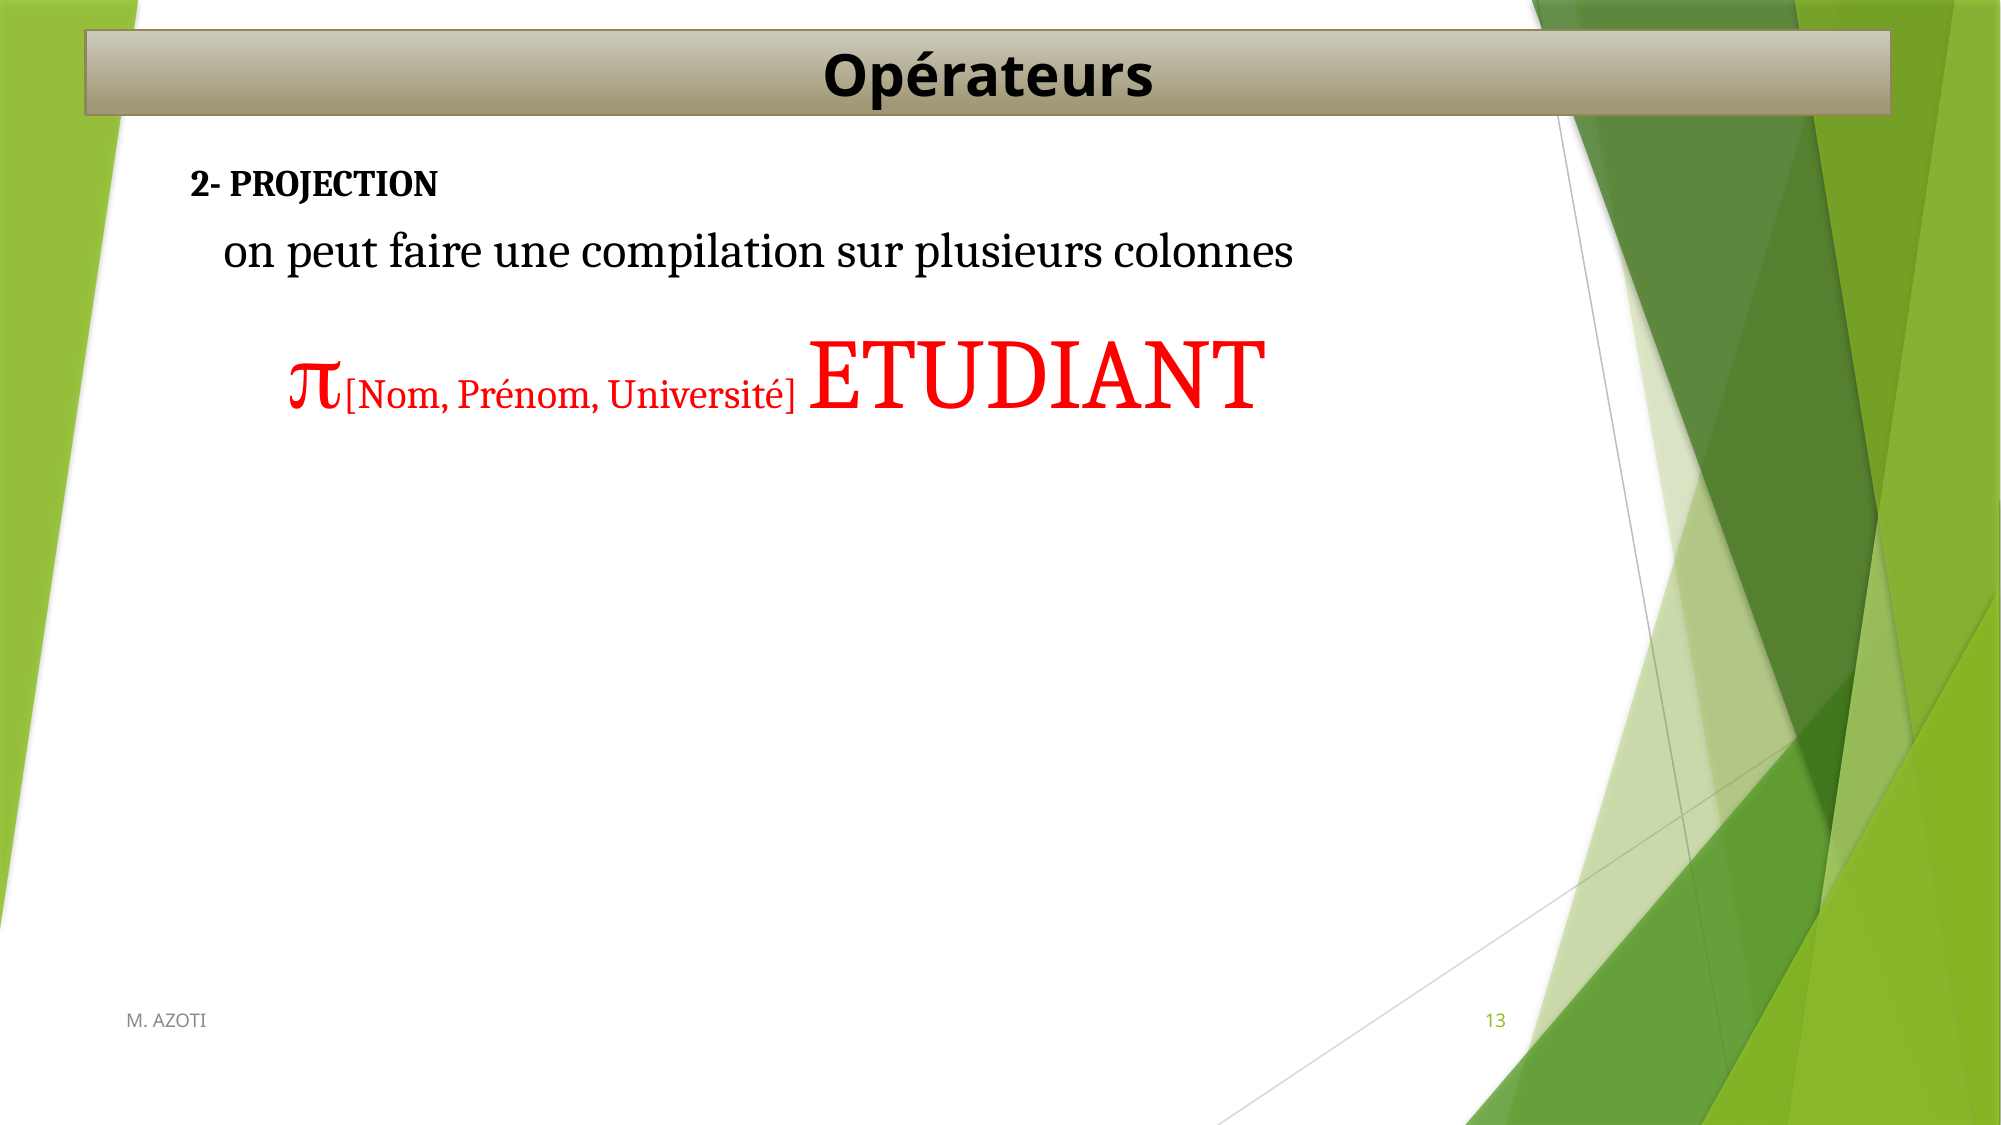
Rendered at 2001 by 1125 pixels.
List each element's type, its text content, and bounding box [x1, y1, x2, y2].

text_box 2- PROJECTION [175, 152, 455, 212]
text_box Opérateurs [84, 29, 1892, 116]
slide_number 13 [1409, 991, 1522, 1051]
text_box on peut faire une compilation sur plusieurs colonnes [200, 209, 1309, 285]
text_box [Nom, Prénom, Université] ETUDIANT [265, 300, 1283, 436]
footer M. AZOTI [111, 991, 1145, 1051]
